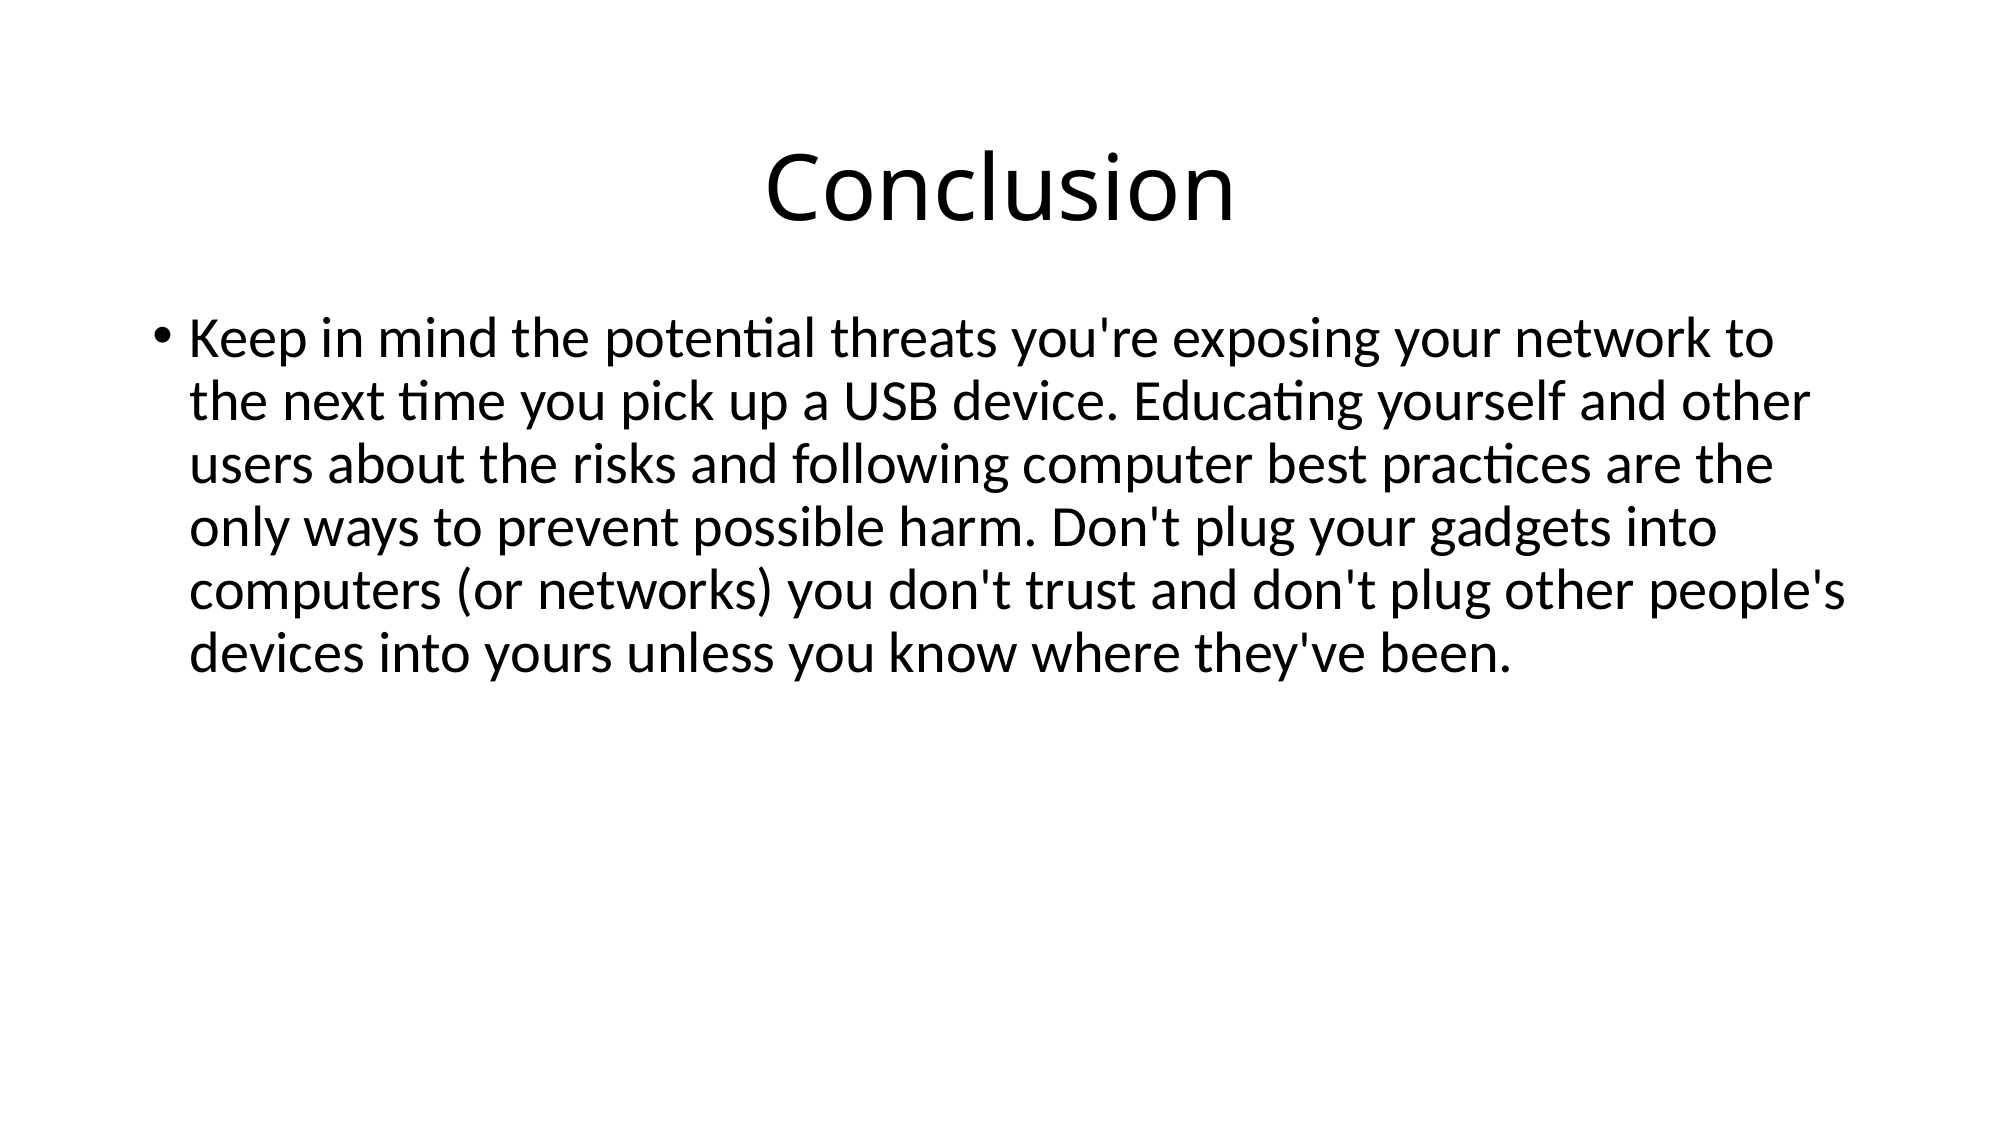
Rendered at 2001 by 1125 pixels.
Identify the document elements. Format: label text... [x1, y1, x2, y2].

list Keep in mind the potential threats you're exposing your network to the next time you pick up a USB device. Educating yourself and other users about the risks and following computer best practices are the only ways to prevent possible harm. Don't plug your gadgets into computers (or networks) you don't trust and don't plug other people's devices into yours unless you know where they've been. [137, 299, 1863, 1014]
title Сonclusion [748, 82, 2000, 300]
